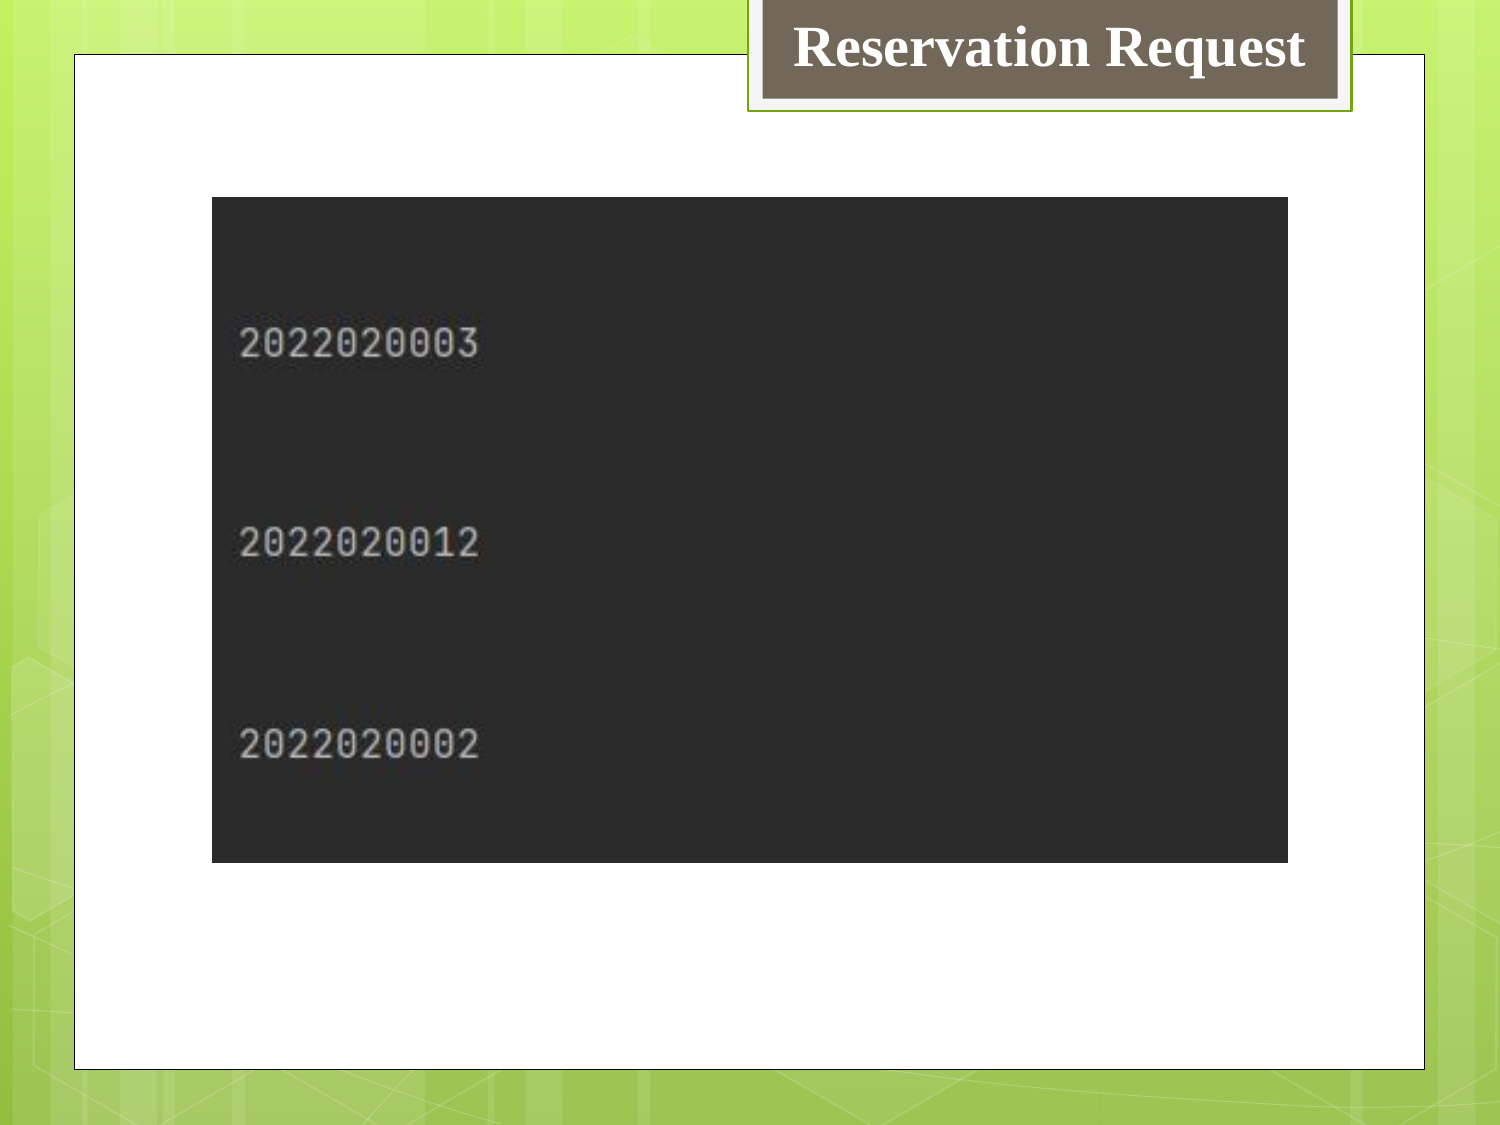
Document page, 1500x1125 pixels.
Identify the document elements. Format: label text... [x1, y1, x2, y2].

picture [212, 197, 1288, 863]
text_box Reservation Request [762, 1, 1338, 86]
